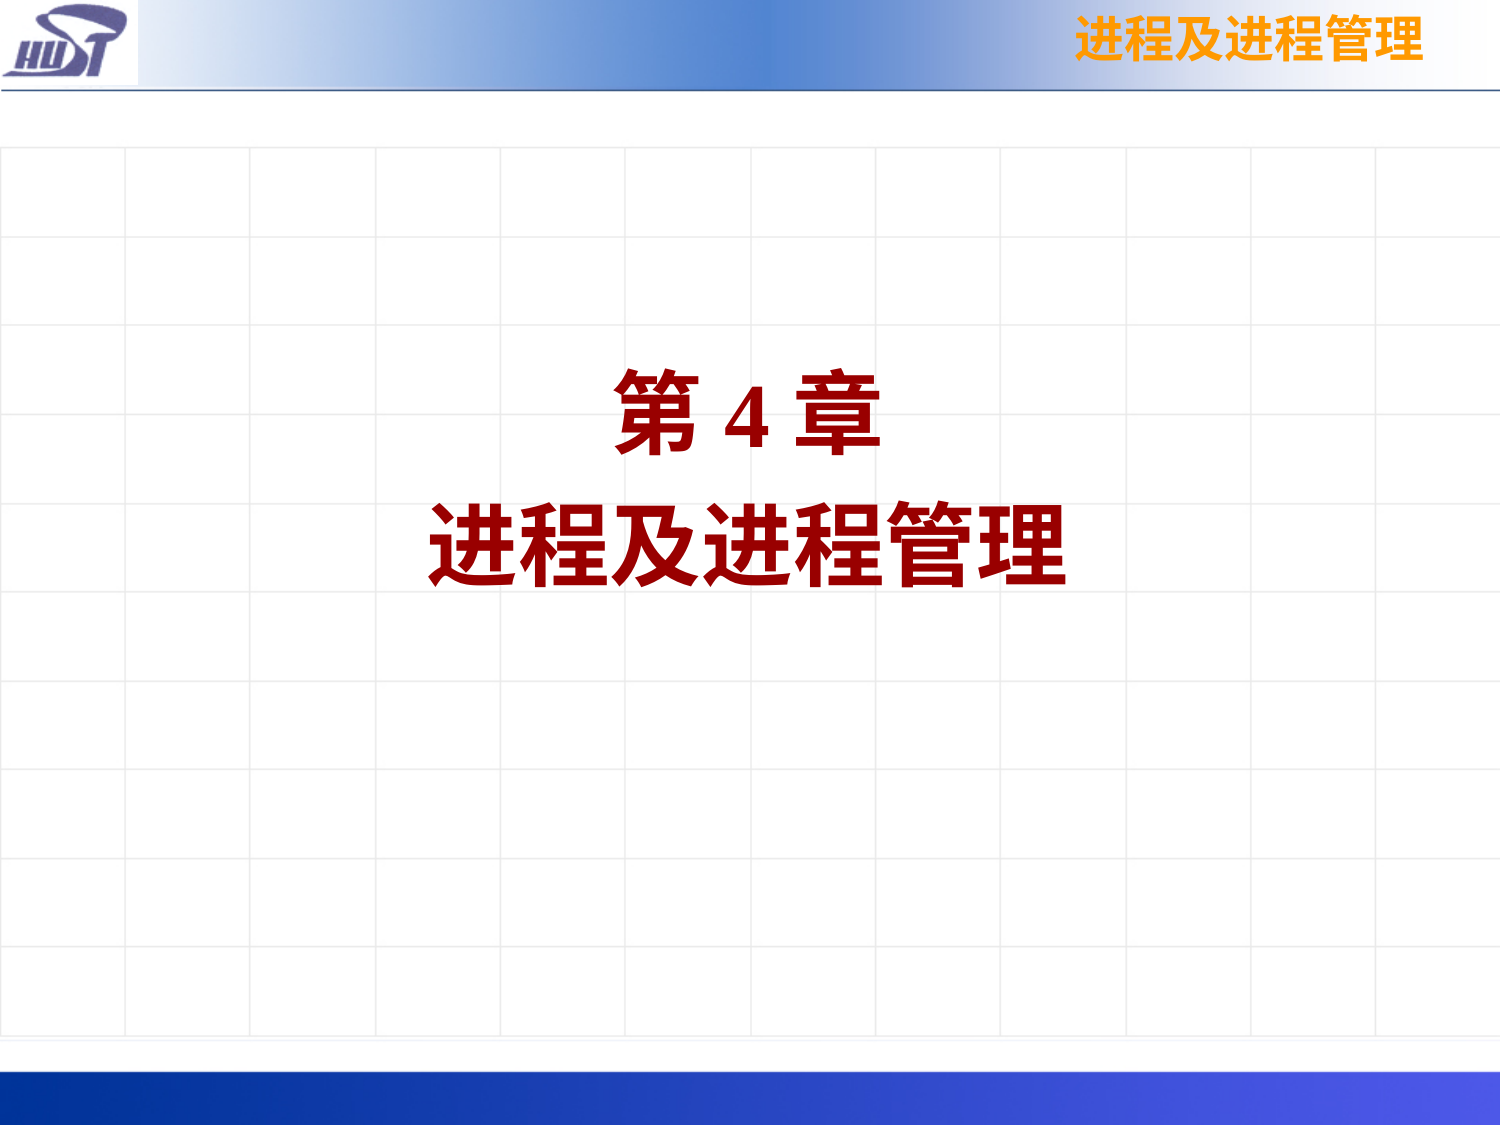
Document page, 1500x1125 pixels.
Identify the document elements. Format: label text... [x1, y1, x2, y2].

text_box 进程及进程管理 [138, 6, 1440, 76]
text_box 第4章 进程及进程管理 [162, 256, 1333, 737]
picture [0, 0, 1500, 1125]
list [0, 0, 138, 85]
